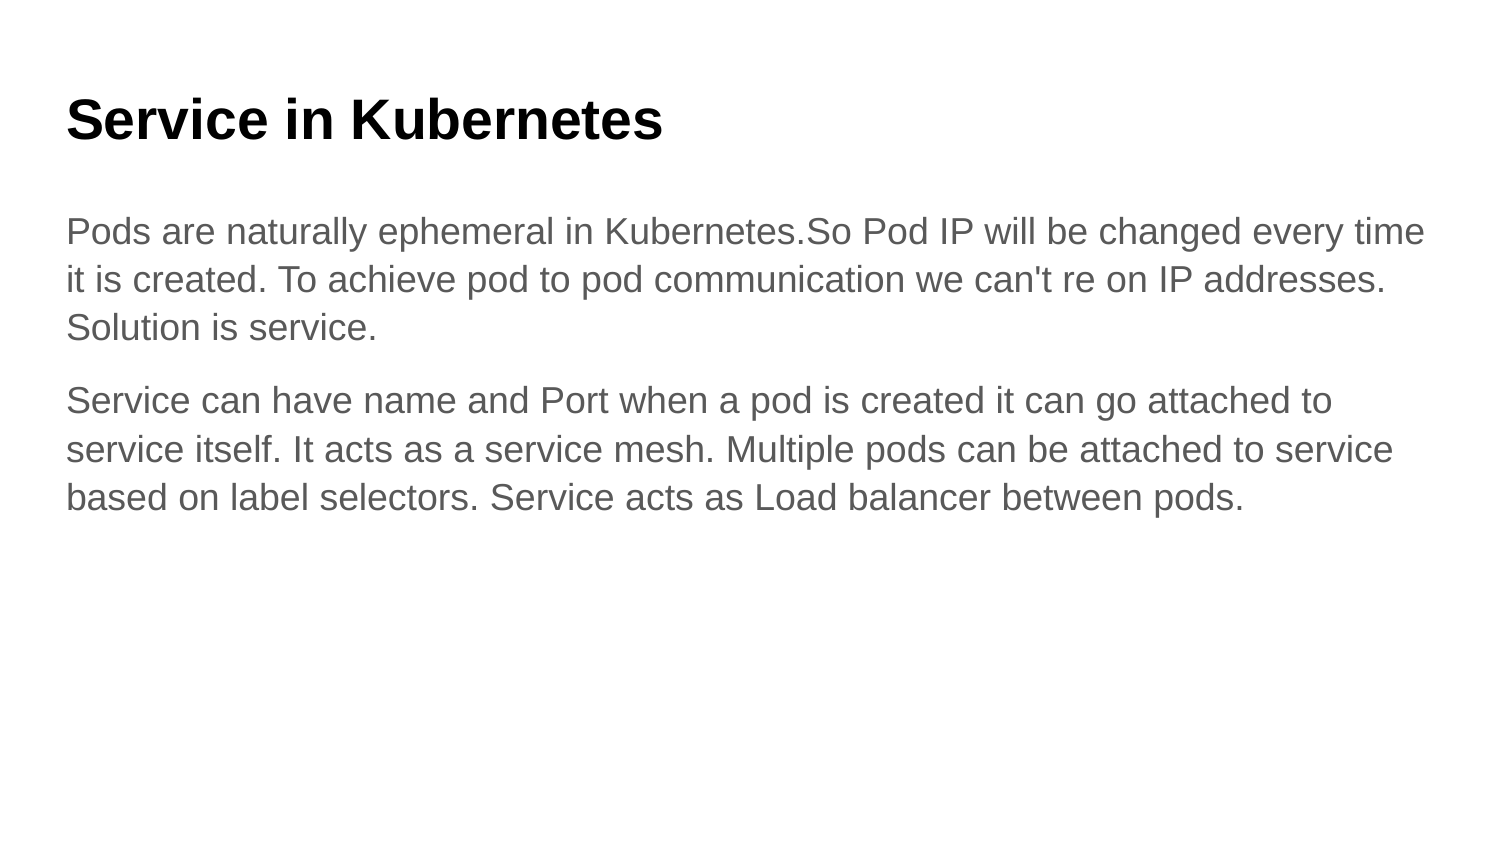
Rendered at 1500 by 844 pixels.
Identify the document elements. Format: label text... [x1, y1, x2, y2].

title Service in Kubernetes [51, 72, 1449, 167]
list Pods are naturally ephemeral in Kubernetes.So Pod IP will be changed every time it is created. To achieve pod to pod communication we can't re on IP addresses. Solution is service. Service can have name and Port when a pod is created it can go attached to service itself. It acts as a service mesh. Multiple pods can be attached to service based on label selectors. Service acts as Load balancer between pods. [51, 189, 1449, 750]
